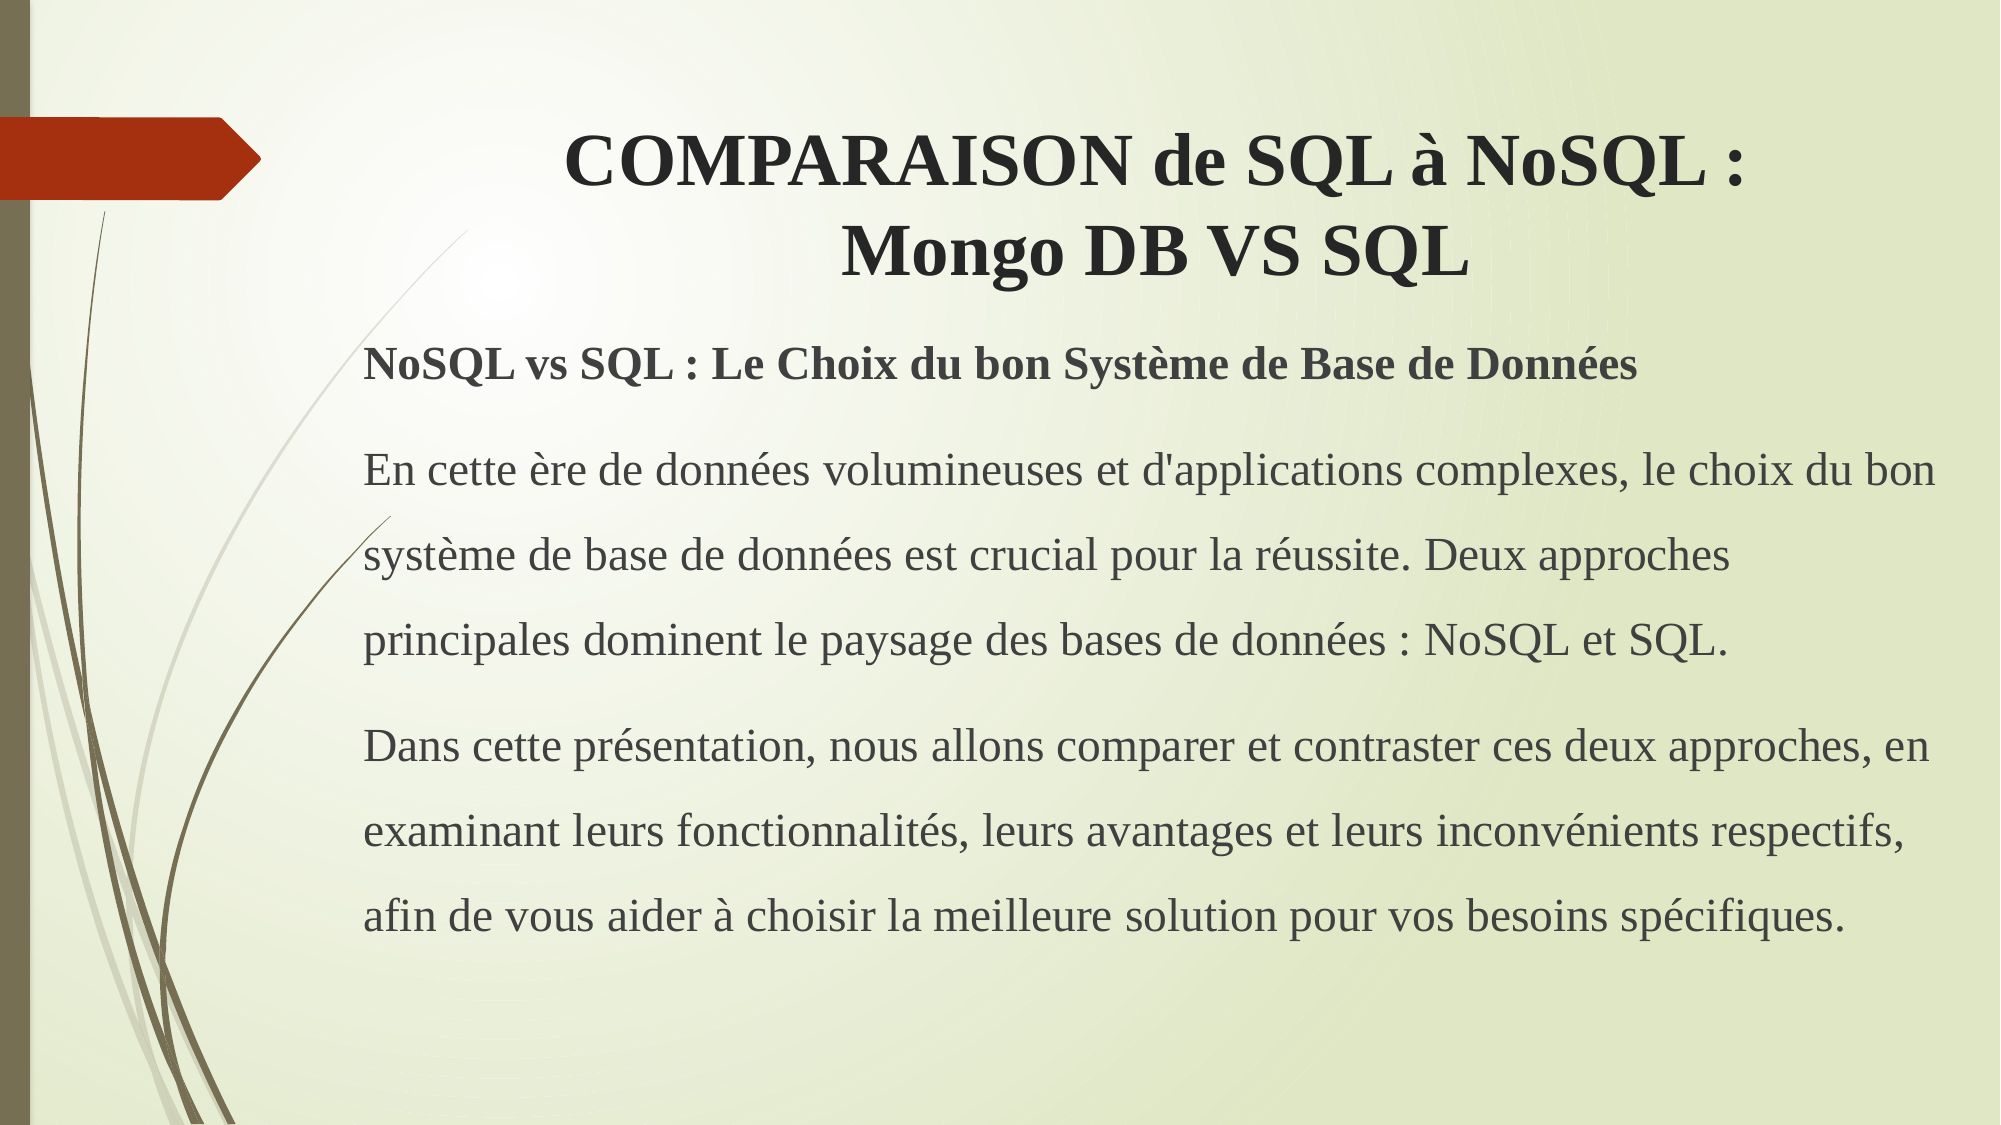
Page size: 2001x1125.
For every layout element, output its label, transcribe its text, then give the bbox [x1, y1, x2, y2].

list NoSQL vs SQL : Le Choix du bon Système de Base de Données En cette ère de données volumineuses et d'applications complexes, le choix du bon système de base de données est crucial pour la réussite. Deux approches principales dominent le paysage des bases de données : NoSQL et SQL. Dans cette présentation, nous allons comparer et contraster ces deux approches, en examinant leurs fonctionnalités, leurs avantages et leurs inconvénients respectifs, afin de vous aider à choisir la meilleure solution pour vos besoins spécifiques. [348, 296, 1965, 1011]
title COMPARAISON de SQL à NoSQL : Mongo DB VS SQL [425, 102, 1888, 296]
